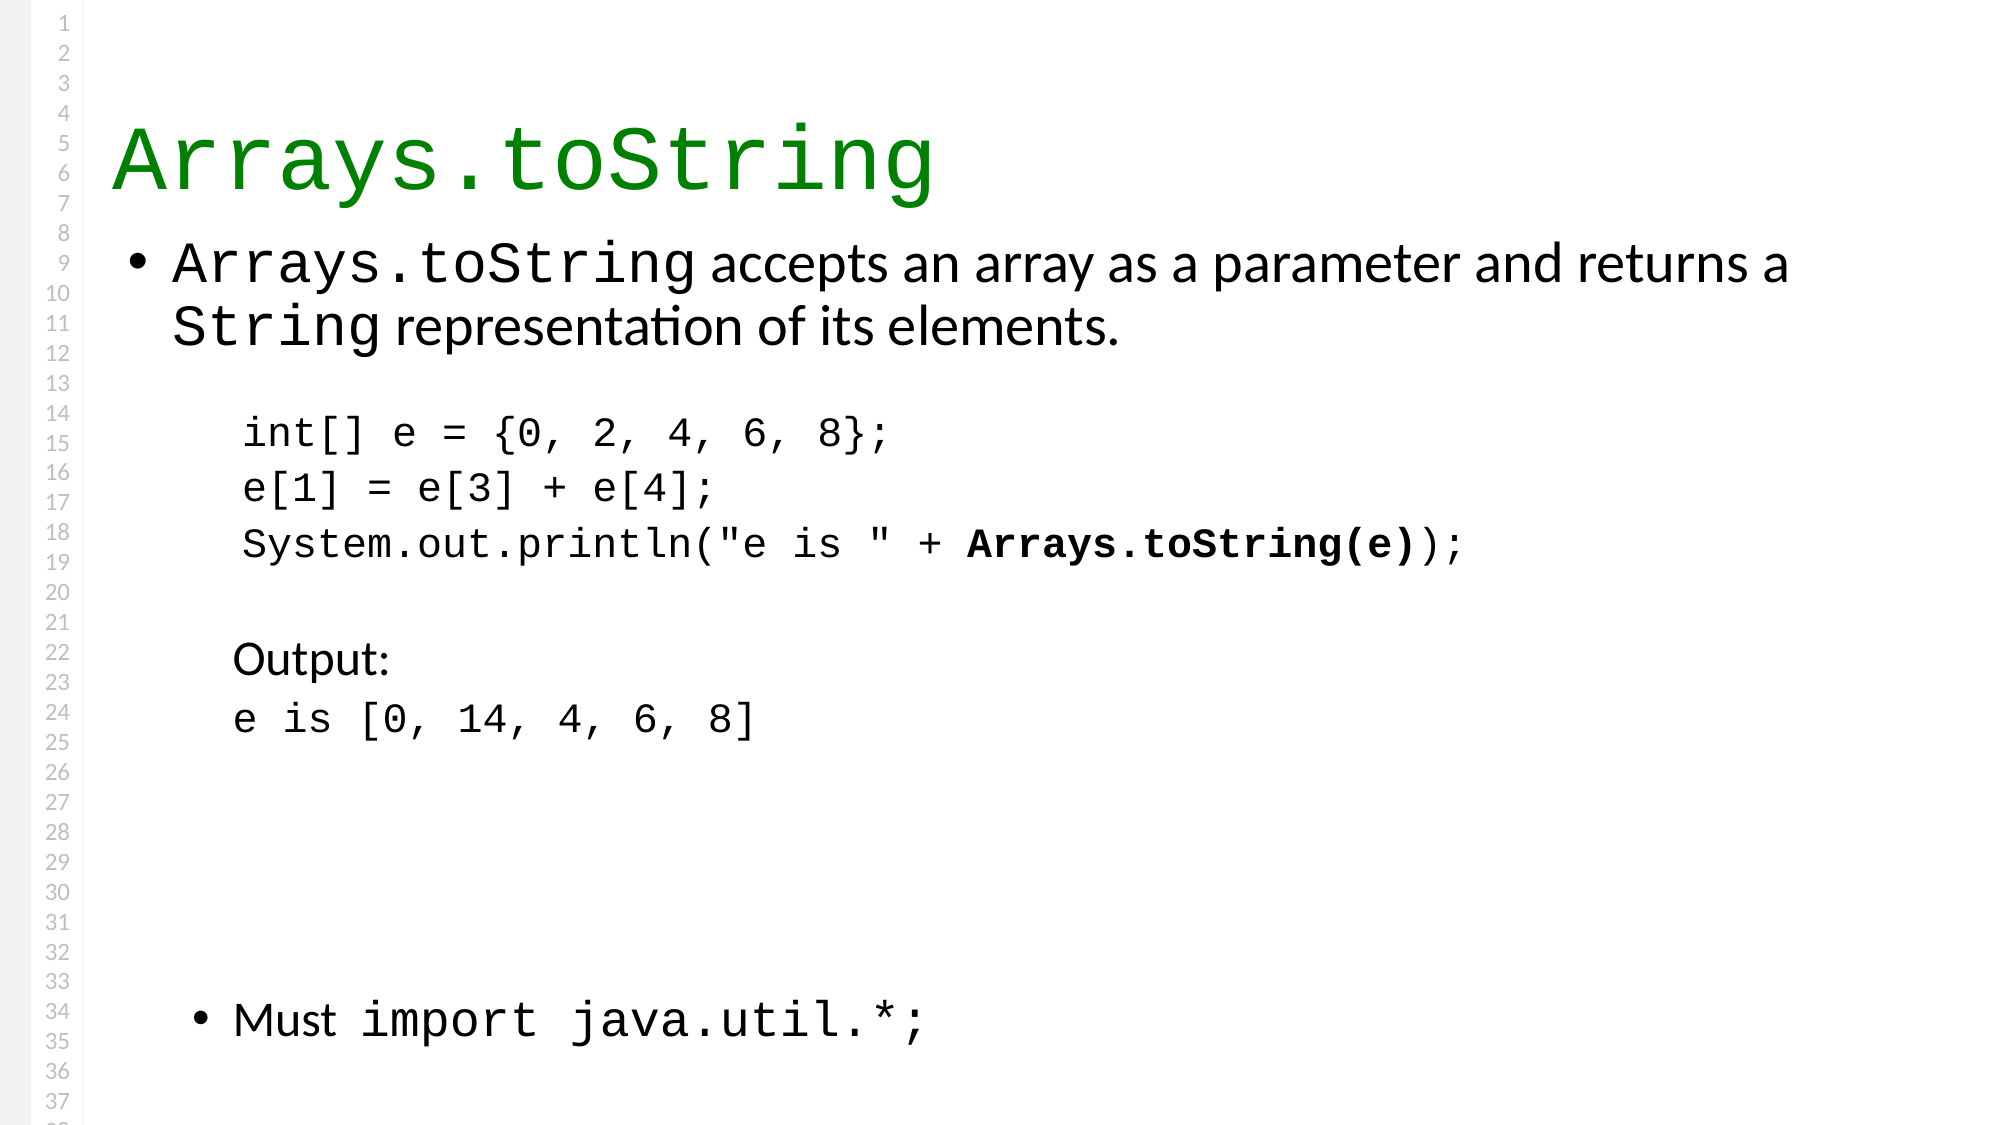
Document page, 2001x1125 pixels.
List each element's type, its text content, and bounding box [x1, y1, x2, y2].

title Arrays.toString [112, 59, 1913, 210]
list Arrays.toString accepts an array as a parameter and returns a String representation of its elements. int[] e = {0, 2, 4, 6, 8}; e[1] = e[3] + e[4]; System.out.println("e is " + Arrays.toString(e)); Output: e is [0, 14, 4, 6, 8] Must import java.util.*; [112, 224, 1913, 1013]
